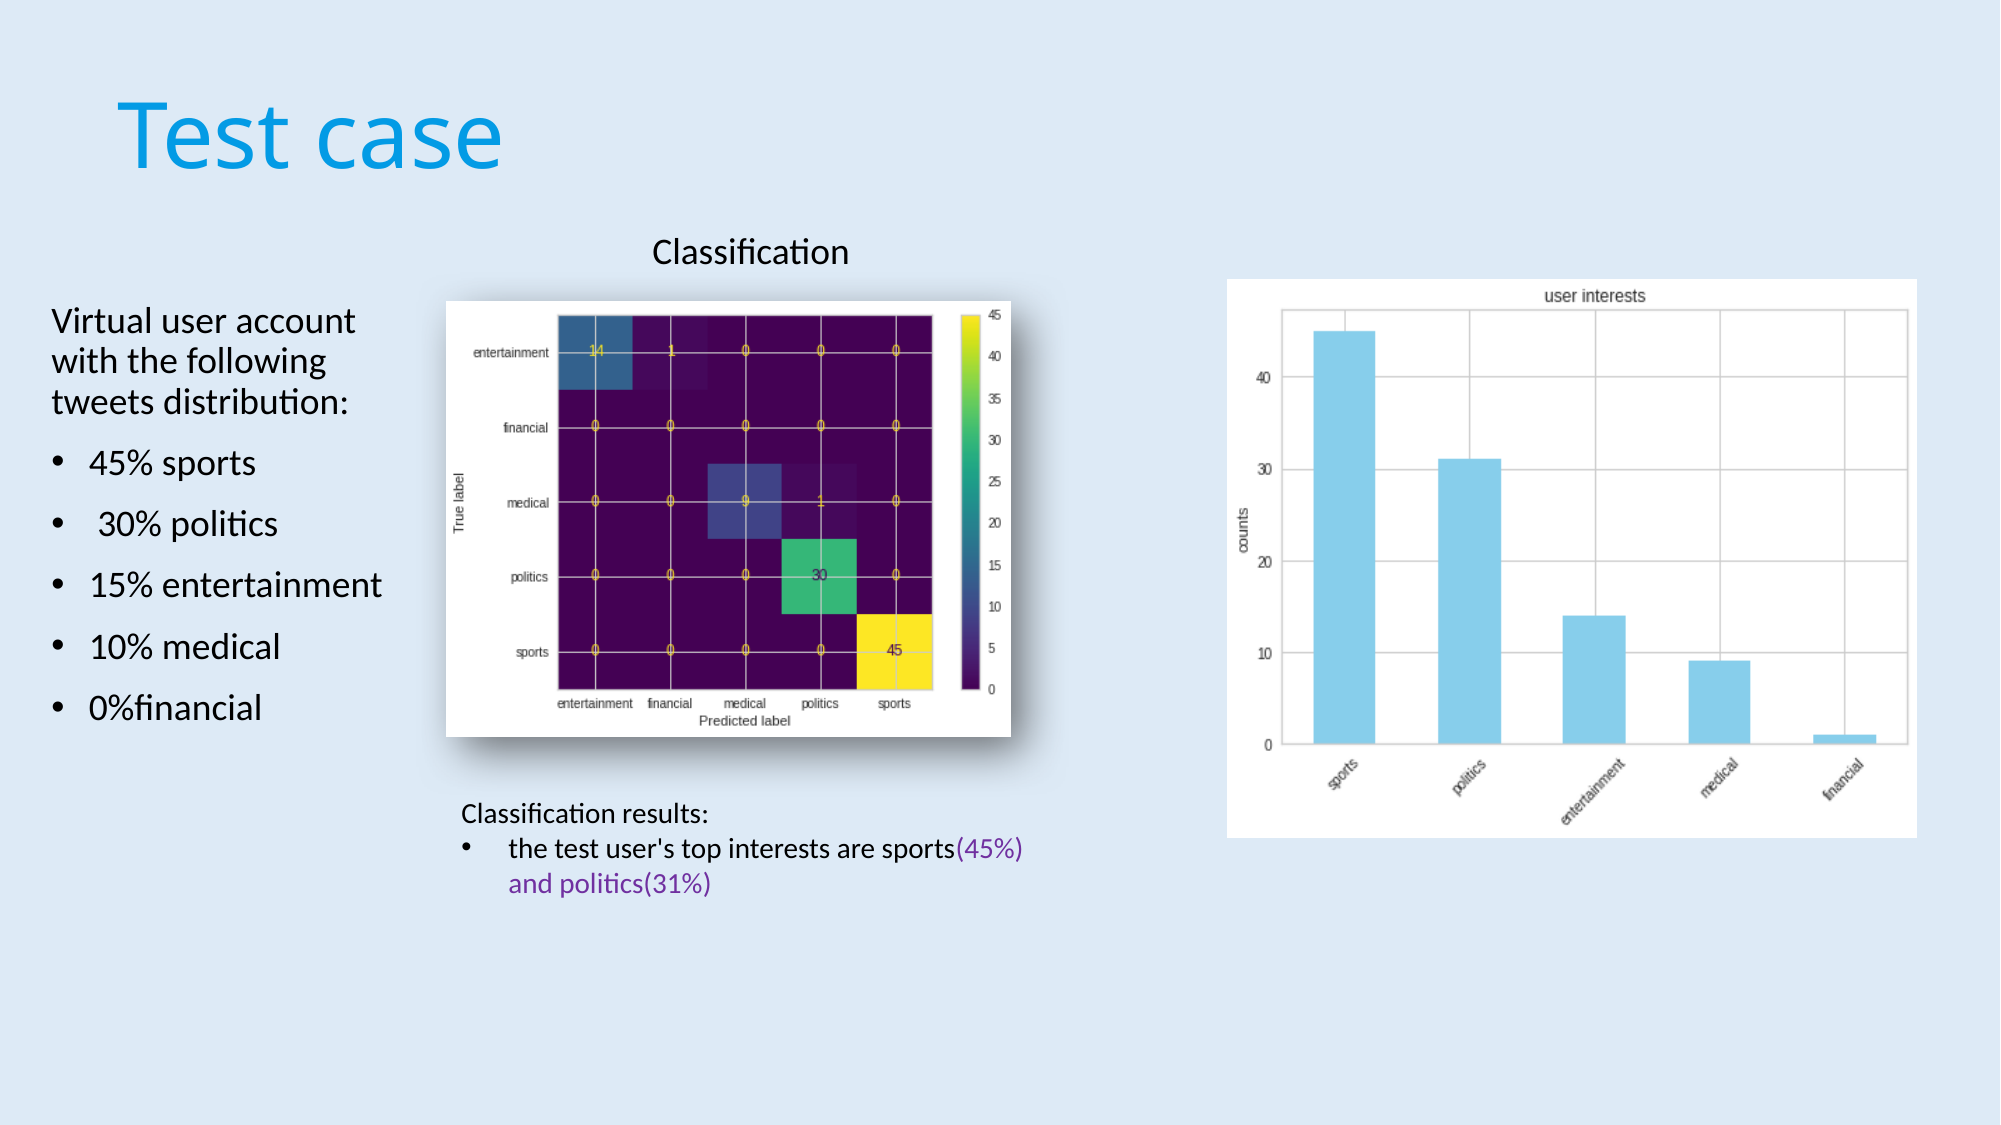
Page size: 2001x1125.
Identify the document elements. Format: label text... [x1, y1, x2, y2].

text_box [446, 218, 1059, 909]
picture [1227, 279, 1917, 838]
title Test case [102, 57, 572, 220]
list Virtual user account with the following tweets distribution: 45% sports 30% politics 15% entertainment 10% medical 0%financial [36, 293, 426, 772]
